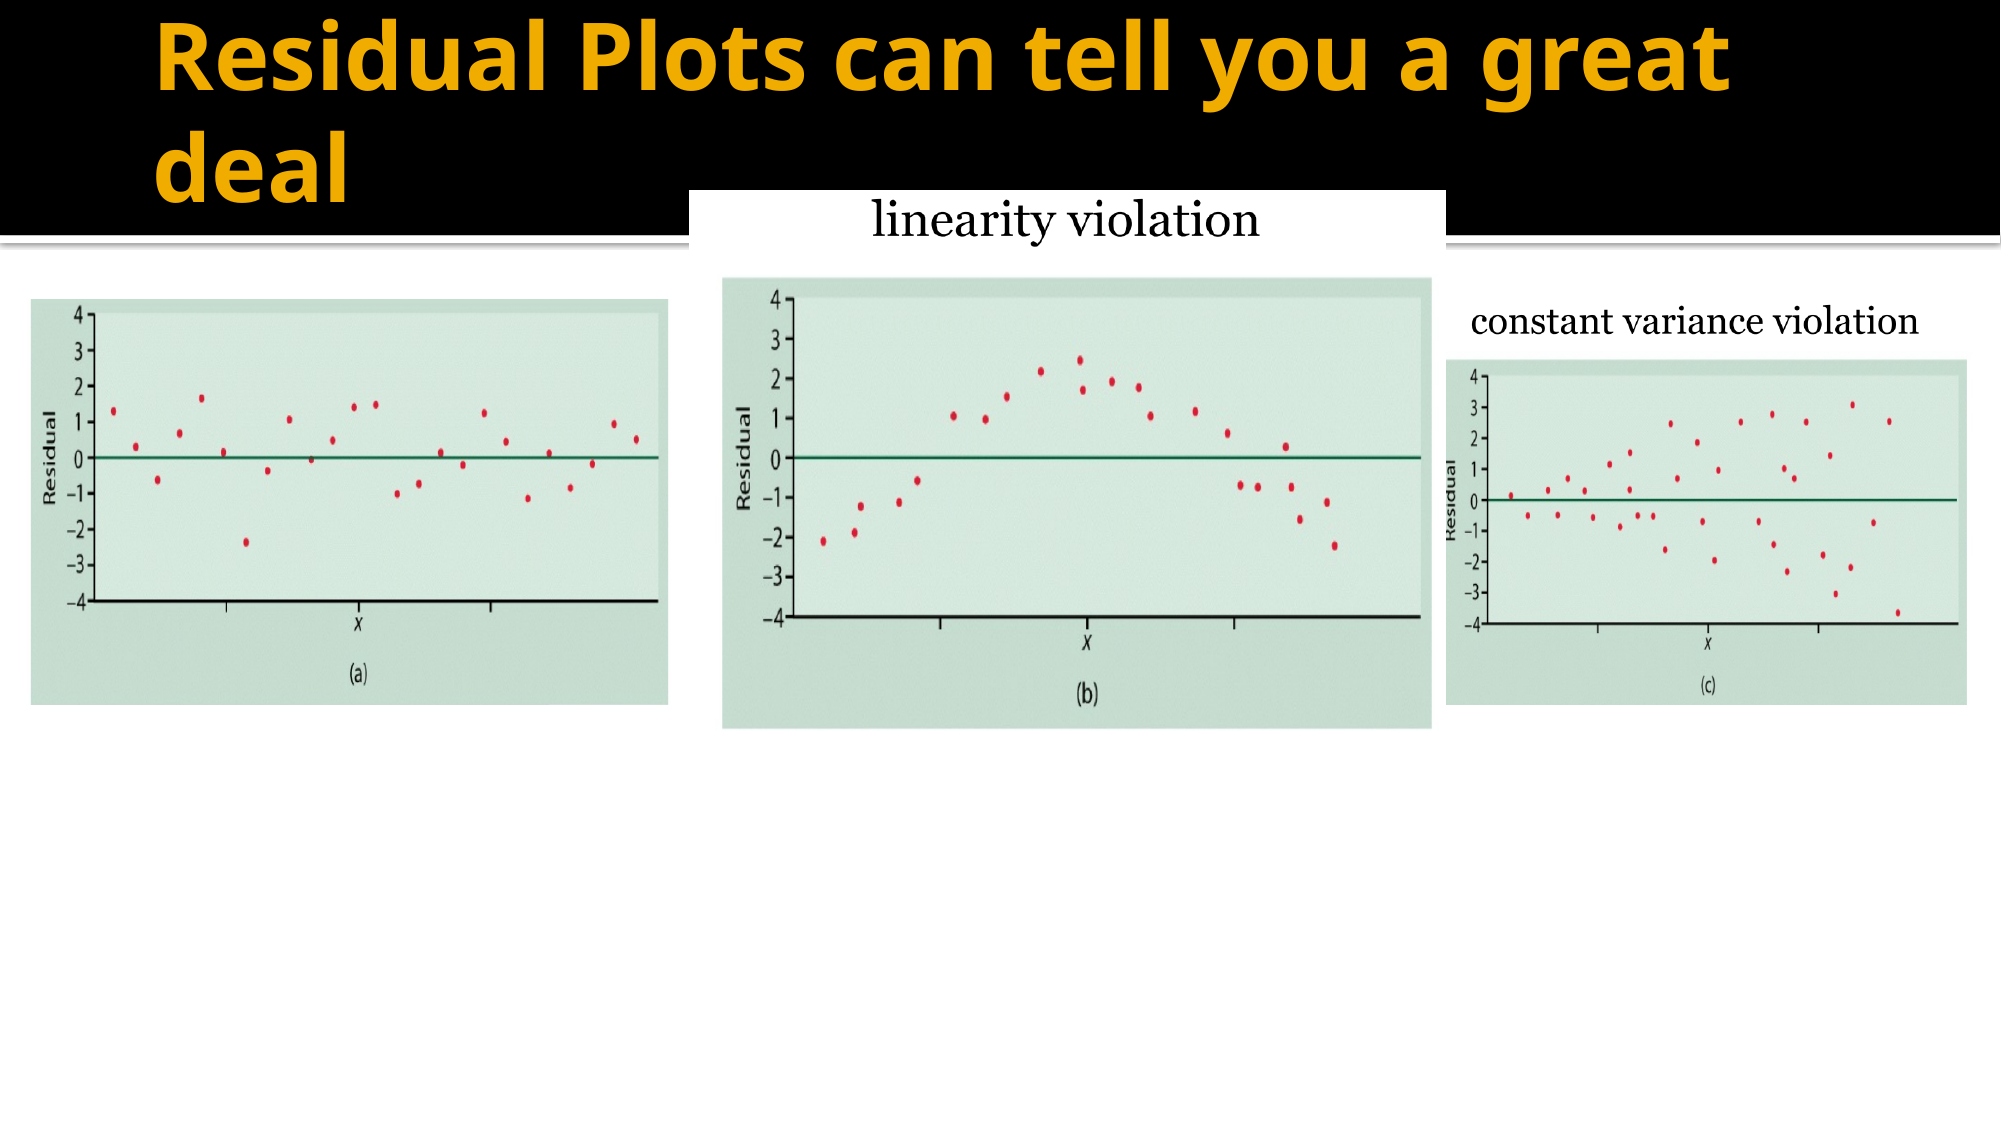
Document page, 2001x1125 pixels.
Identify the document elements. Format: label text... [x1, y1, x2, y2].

picture [27, 299, 671, 705]
title Residual Plots can tell you a great deal [137, 0, 1863, 218]
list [1450, 297, 1983, 705]
picture [689, 190, 1446, 735]
